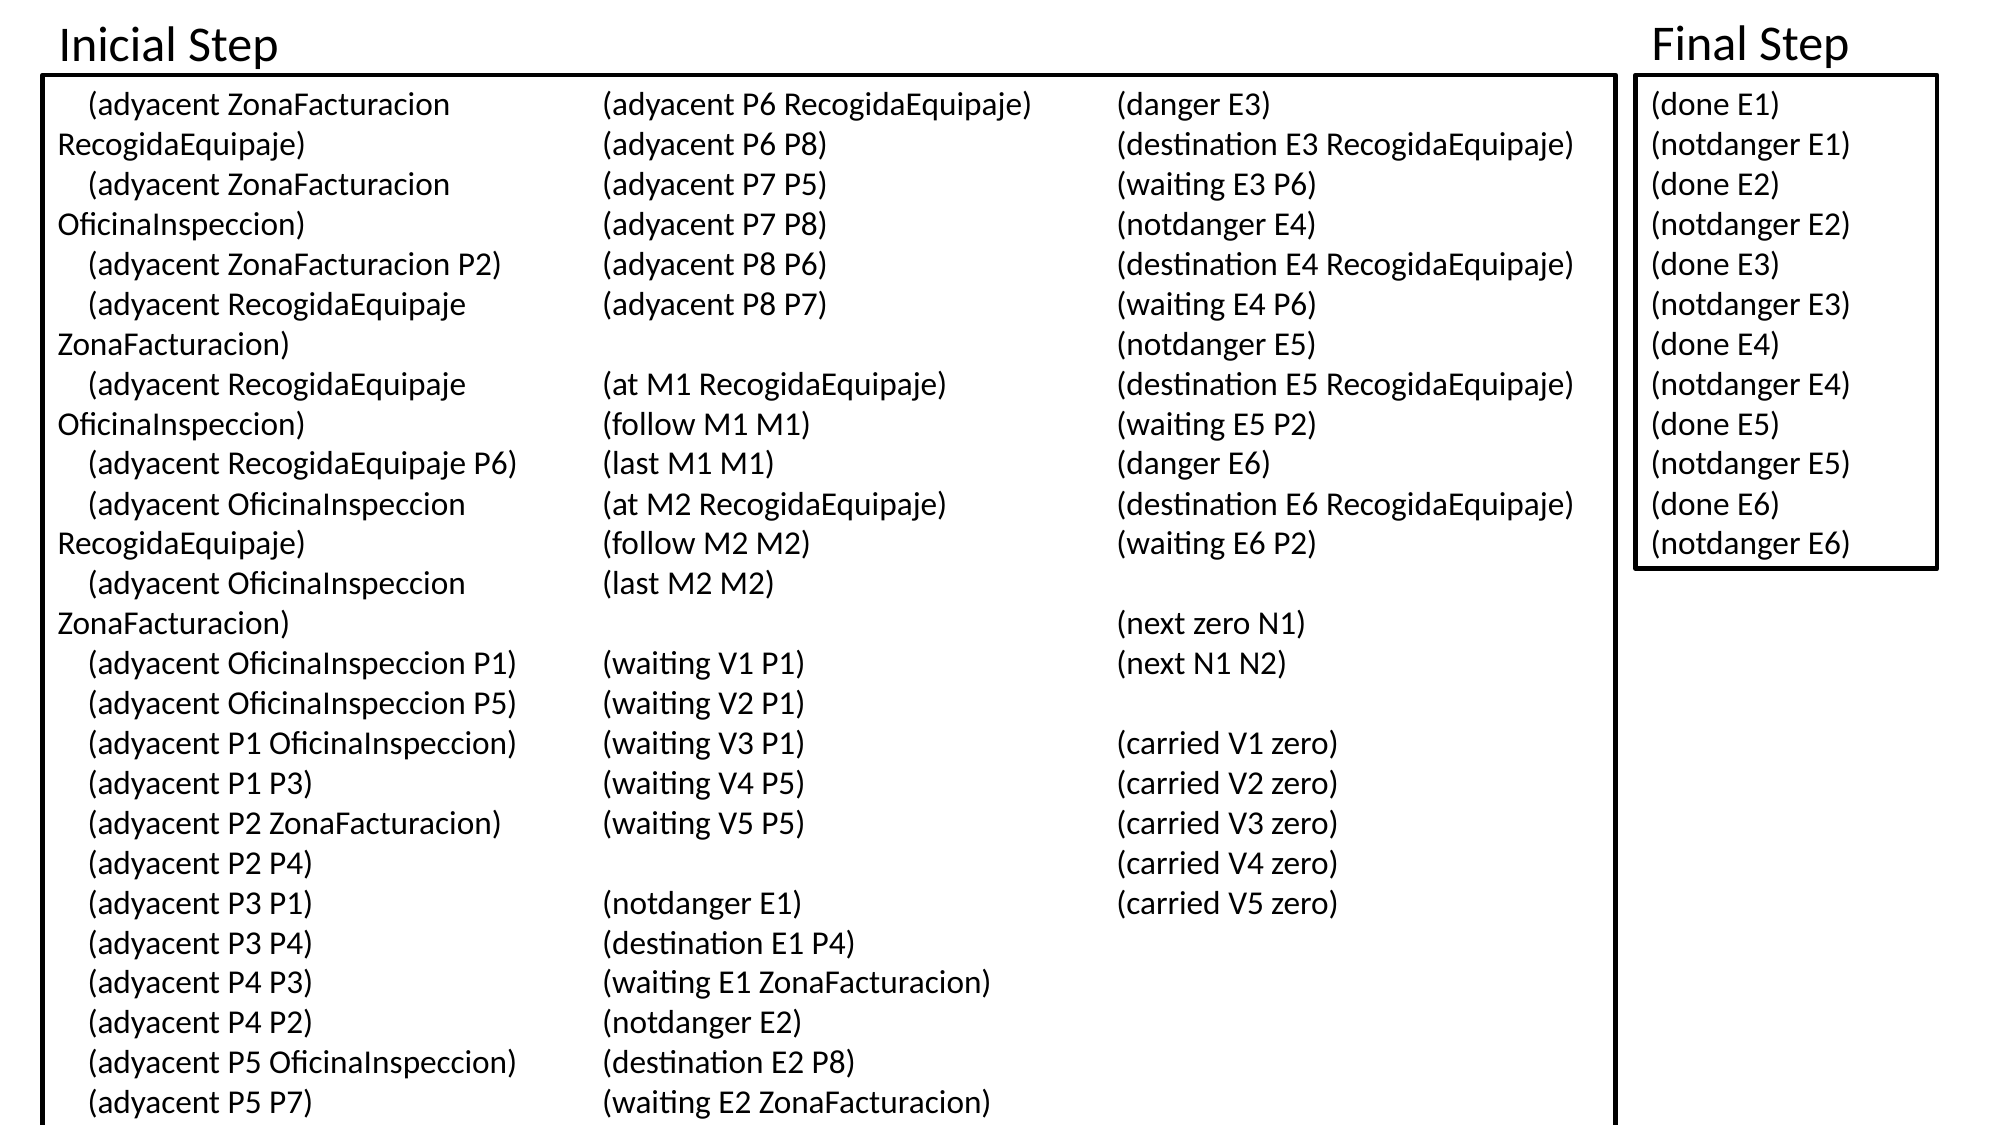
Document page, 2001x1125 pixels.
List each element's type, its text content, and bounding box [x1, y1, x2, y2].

text_box Final Step [1636, 3, 1865, 75]
text_box (done E1) (notdanger E1) (done E2) (notdanger E2) (done E3) (notdanger E3) (done E4) (notdanger E4) (done E5) (notdanger E5) (done E6) (notdanger E6) [1635, 75, 1937, 569]
text_box (adyacent ZonaFacturacion RecogidaEquipaje) (adyacent ZonaFacturacion OficinaInspeccion) (adyacent ZonaFacturacion P2) (adyacent RecogidaEquipaje ZonaFacturacion) (adyacent RecogidaEquipaje OficinaInspeccion) (adyacent RecogidaEquipaje P6) (adyacent OficinaInspeccion RecogidaEquipaje) (adyacent OficinaInspeccion ZonaFacturacion) (adyacent OficinaInspeccion P1) (adyacent OficinaInspeccion P5) (adyacent P1 OficinaInspeccion) (adyacent P1 P3) (adyacent P2 ZonaFacturacion) (adyacent P2 P4) (adyacent P3 P1) (adyacent P3 P4) (adyacent P4 P3) (adyacent P4 P2) (adyacent P5 OficinaInspeccion) (adyacent P5 P7) (adyacent P6 RecogidaEquipaje) (adyacent P6 P8) (adyacent P7 P5) (adyacent P7 P8) (adyacent P8 P6) (adyacent P8 P7) (at M1 RecogidaEquipaje) (follow M1 M1) (last M1 M1) (at M2 RecogidaEquipaje) (follow M2 M2) (last M2 M2) (waiting V1 P1) (waiting V2 P1) (waiting V3 P1) (waiting V4 P5) (waiting V5 P5) (notdanger E1) (destination E1 P4) (waiting E1 ZonaFacturacion) (notdanger E2) (destination E2 P8) (waiting E2 ZonaFacturacion) (danger E3) (destination E3 RecogidaEquipaje) (waiting E3 P6) (notdanger E4) (destination E4 RecogidaEquipaje) (waiting E4 P6) (notdanger E5) (destination E5 RecogidaEquipaje) (waiting E5 P2) (danger E6) (destination E6 RecogidaEquipaje) (waiting E6 P2) (next zero N1) (next N1 N2) (carried V1 zero) (carried V2 zero) (carried V3 zero) (carried V4 zero) (carried V5 zero) [42, 75, 1616, 1125]
text_box Inicial Step [43, 4, 294, 79]
